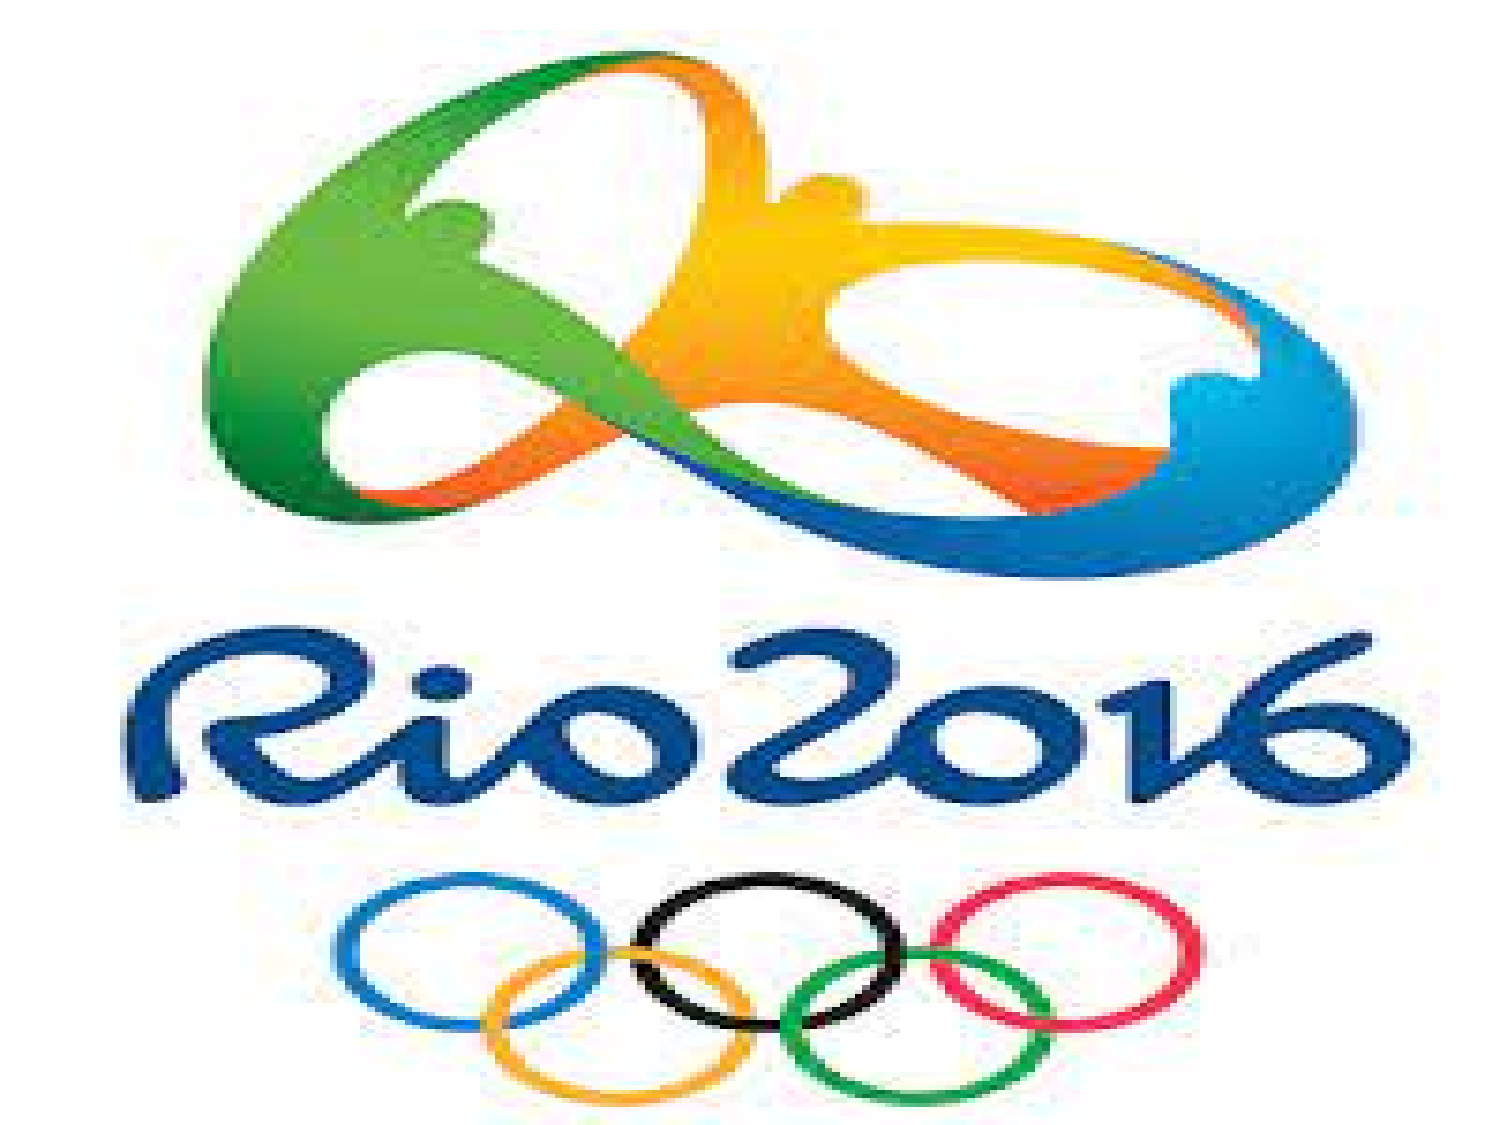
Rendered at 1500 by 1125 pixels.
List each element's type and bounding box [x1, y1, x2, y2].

list [0, 30, 1500, 1125]
